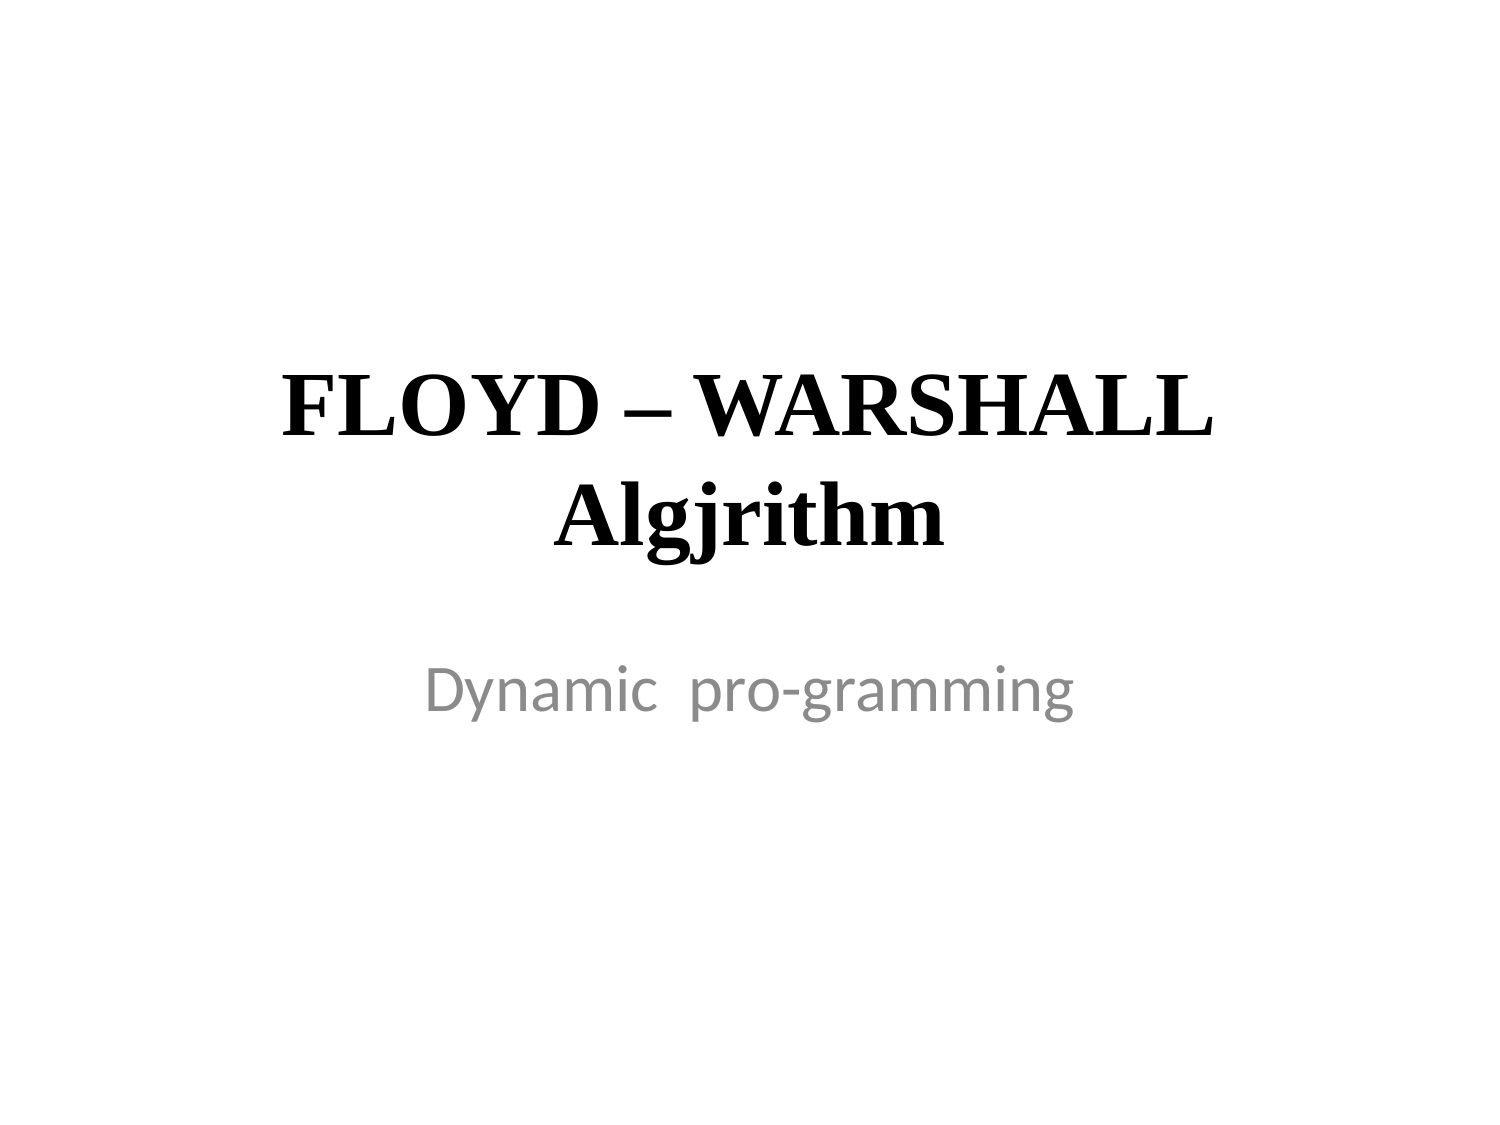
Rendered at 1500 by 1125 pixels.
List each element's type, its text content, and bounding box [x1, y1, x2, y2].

subtitle Dynamic pro-gramming [225, 637, 1275, 925]
title FLOYD – WARSHALL Algjrithm [112, 316, 1388, 591]
